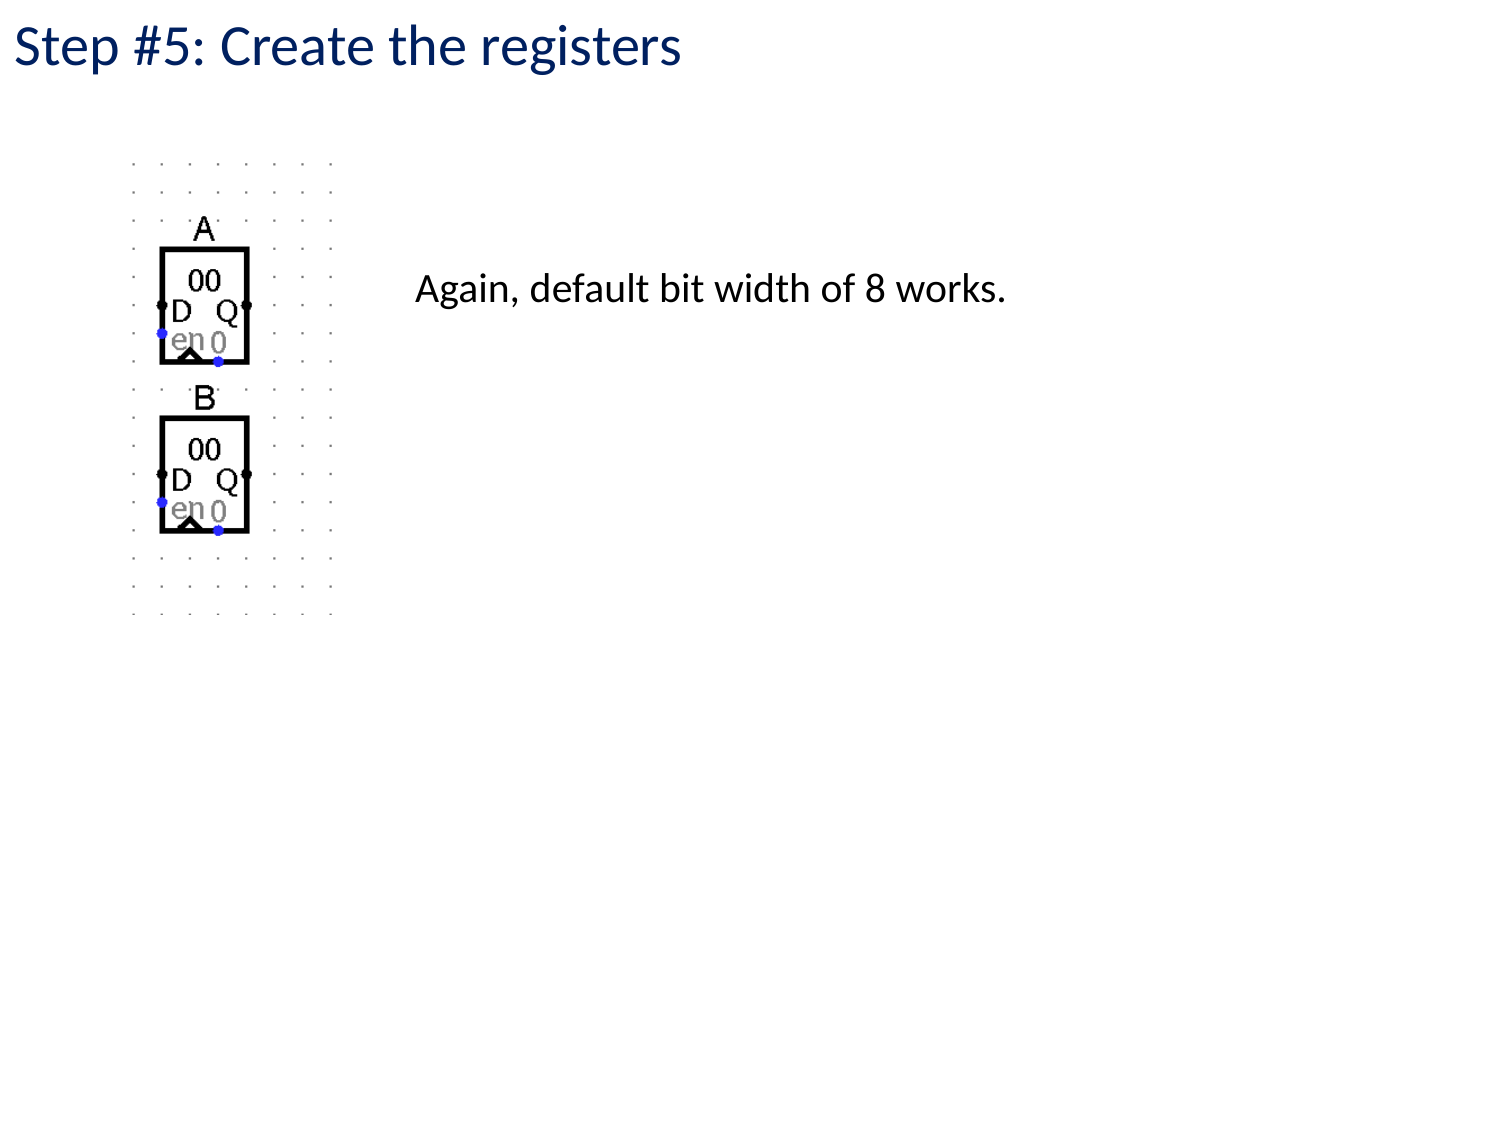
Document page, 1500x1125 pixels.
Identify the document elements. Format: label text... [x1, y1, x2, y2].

picture [110, 139, 335, 615]
text_box Again, default bit width of 8 works. [400, 253, 1026, 319]
text_box Step #5: Create the registers [0, 0, 1335, 85]
